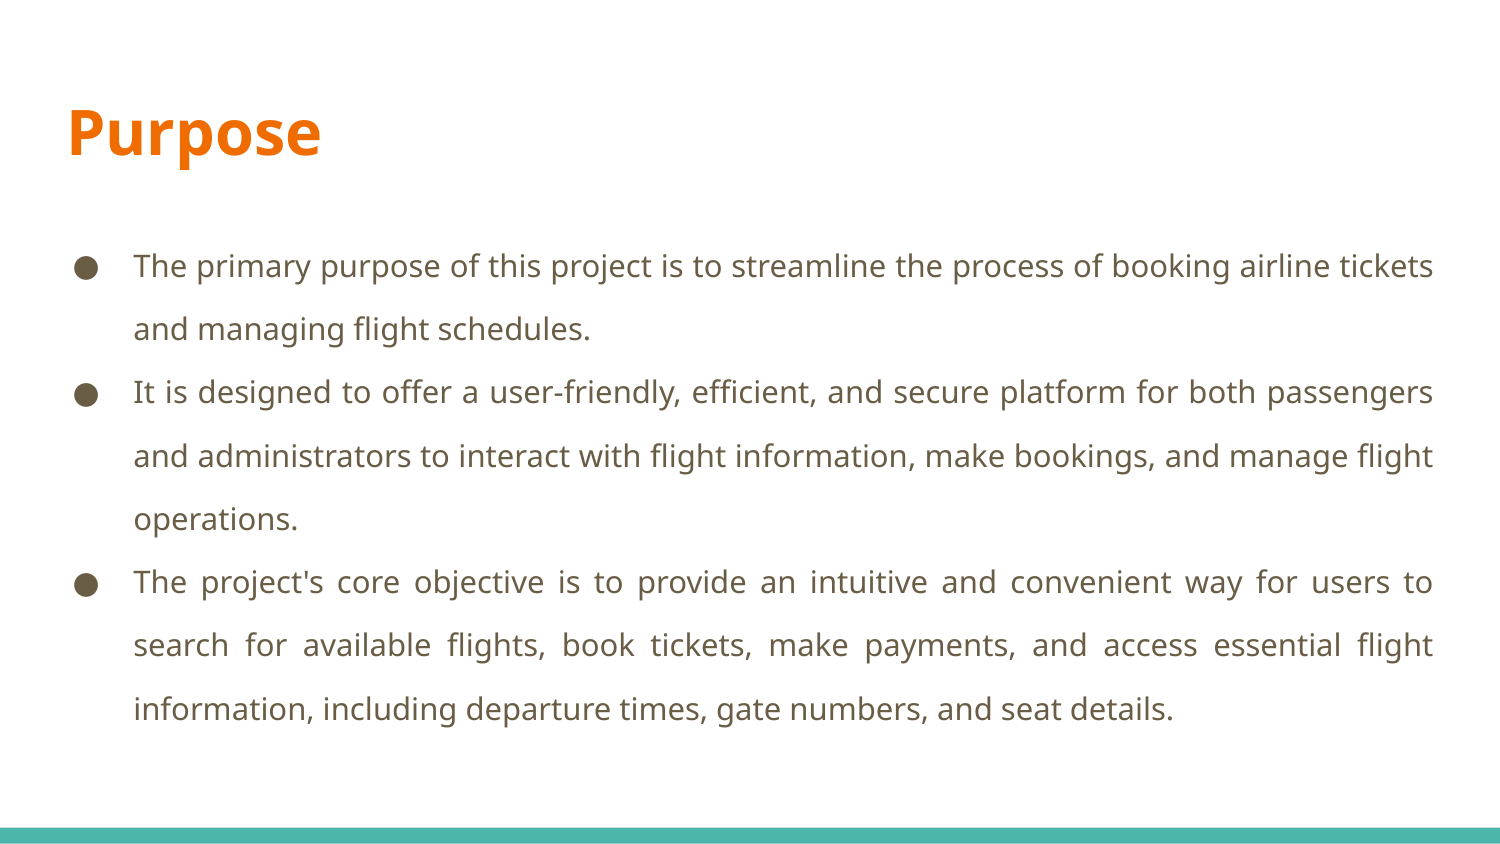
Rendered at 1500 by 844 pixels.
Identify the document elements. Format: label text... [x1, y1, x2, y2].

title Purpose [51, 72, 1449, 189]
list The primary purpose of this project is to streamline the process of booking airline tickets and managing flight schedules. It is designed to offer a user-friendly, efficient, and secure platform for both passengers and administrators to interact with flight information, make bookings, and manage flight operations. The project's core objective is to provide an intuitive and convenient way for users to search for available flights, book tickets, make payments, and access essential flight information, including departure times, gate numbers, and seat details. [51, 207, 1449, 750]
